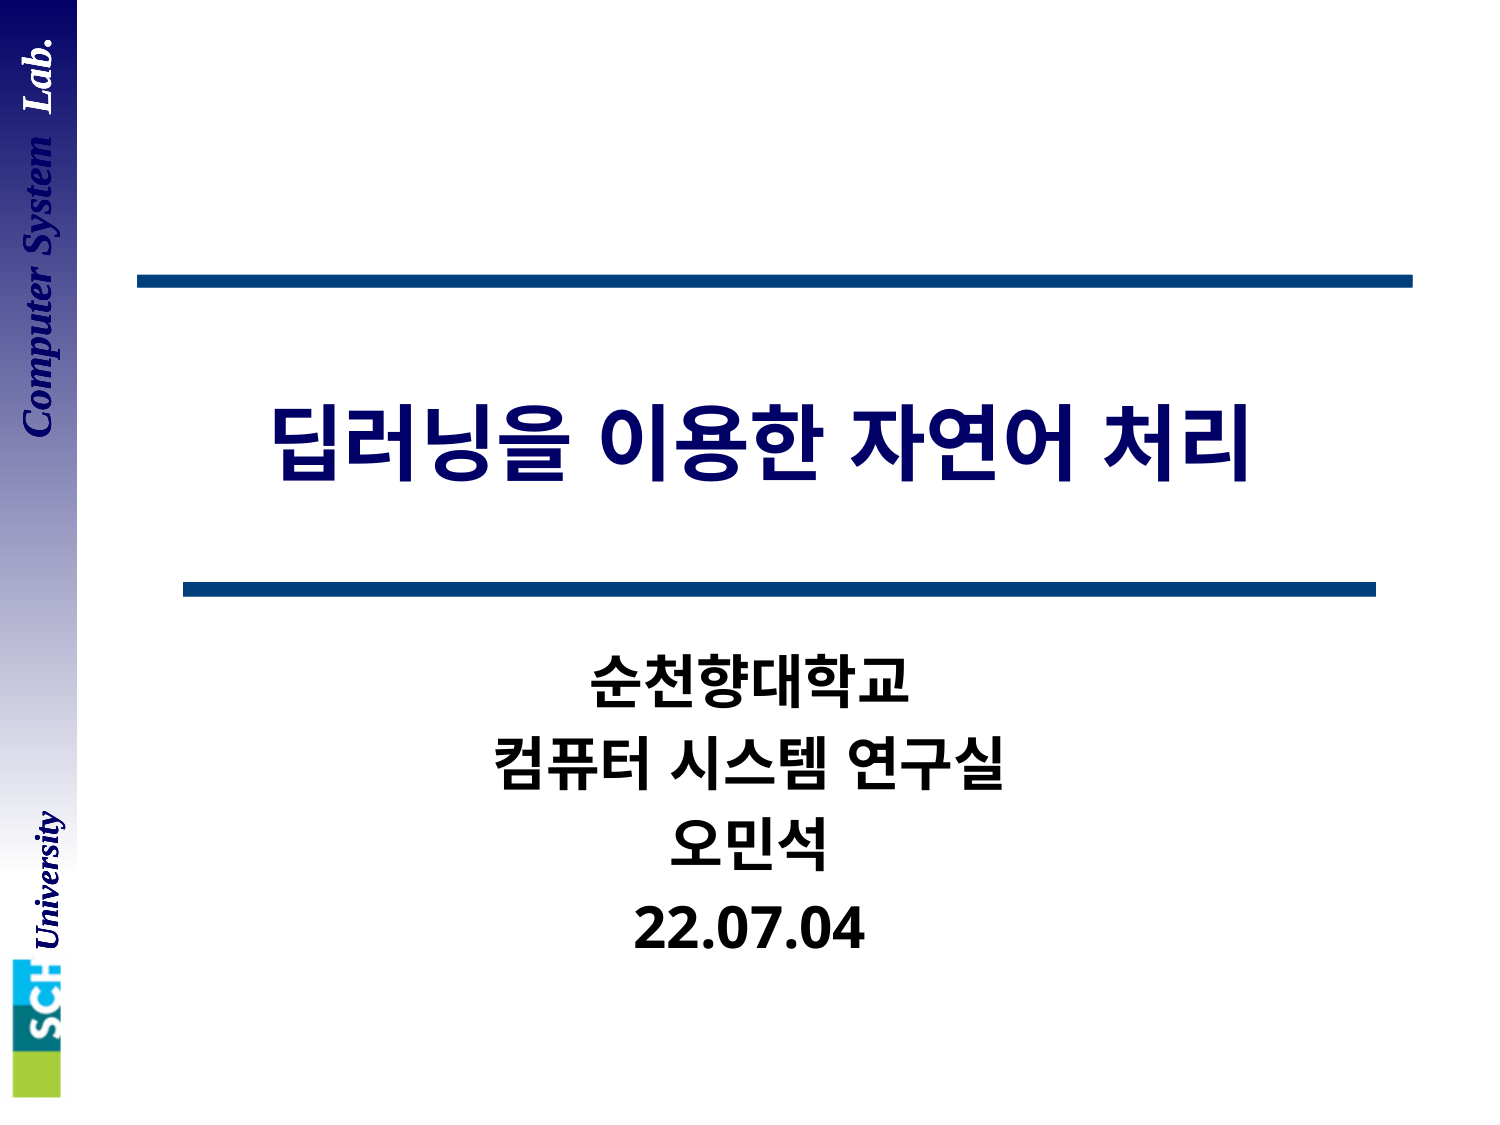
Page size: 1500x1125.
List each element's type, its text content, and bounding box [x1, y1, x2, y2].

picture [5, 952, 69, 1104]
title 딥러닝을 이용한 자연어 처리 [123, 278, 1400, 605]
subtitle 순천향대학교 컴퓨터 시스템 연구실 오민석 22.07.04 [224, 637, 1276, 926]
